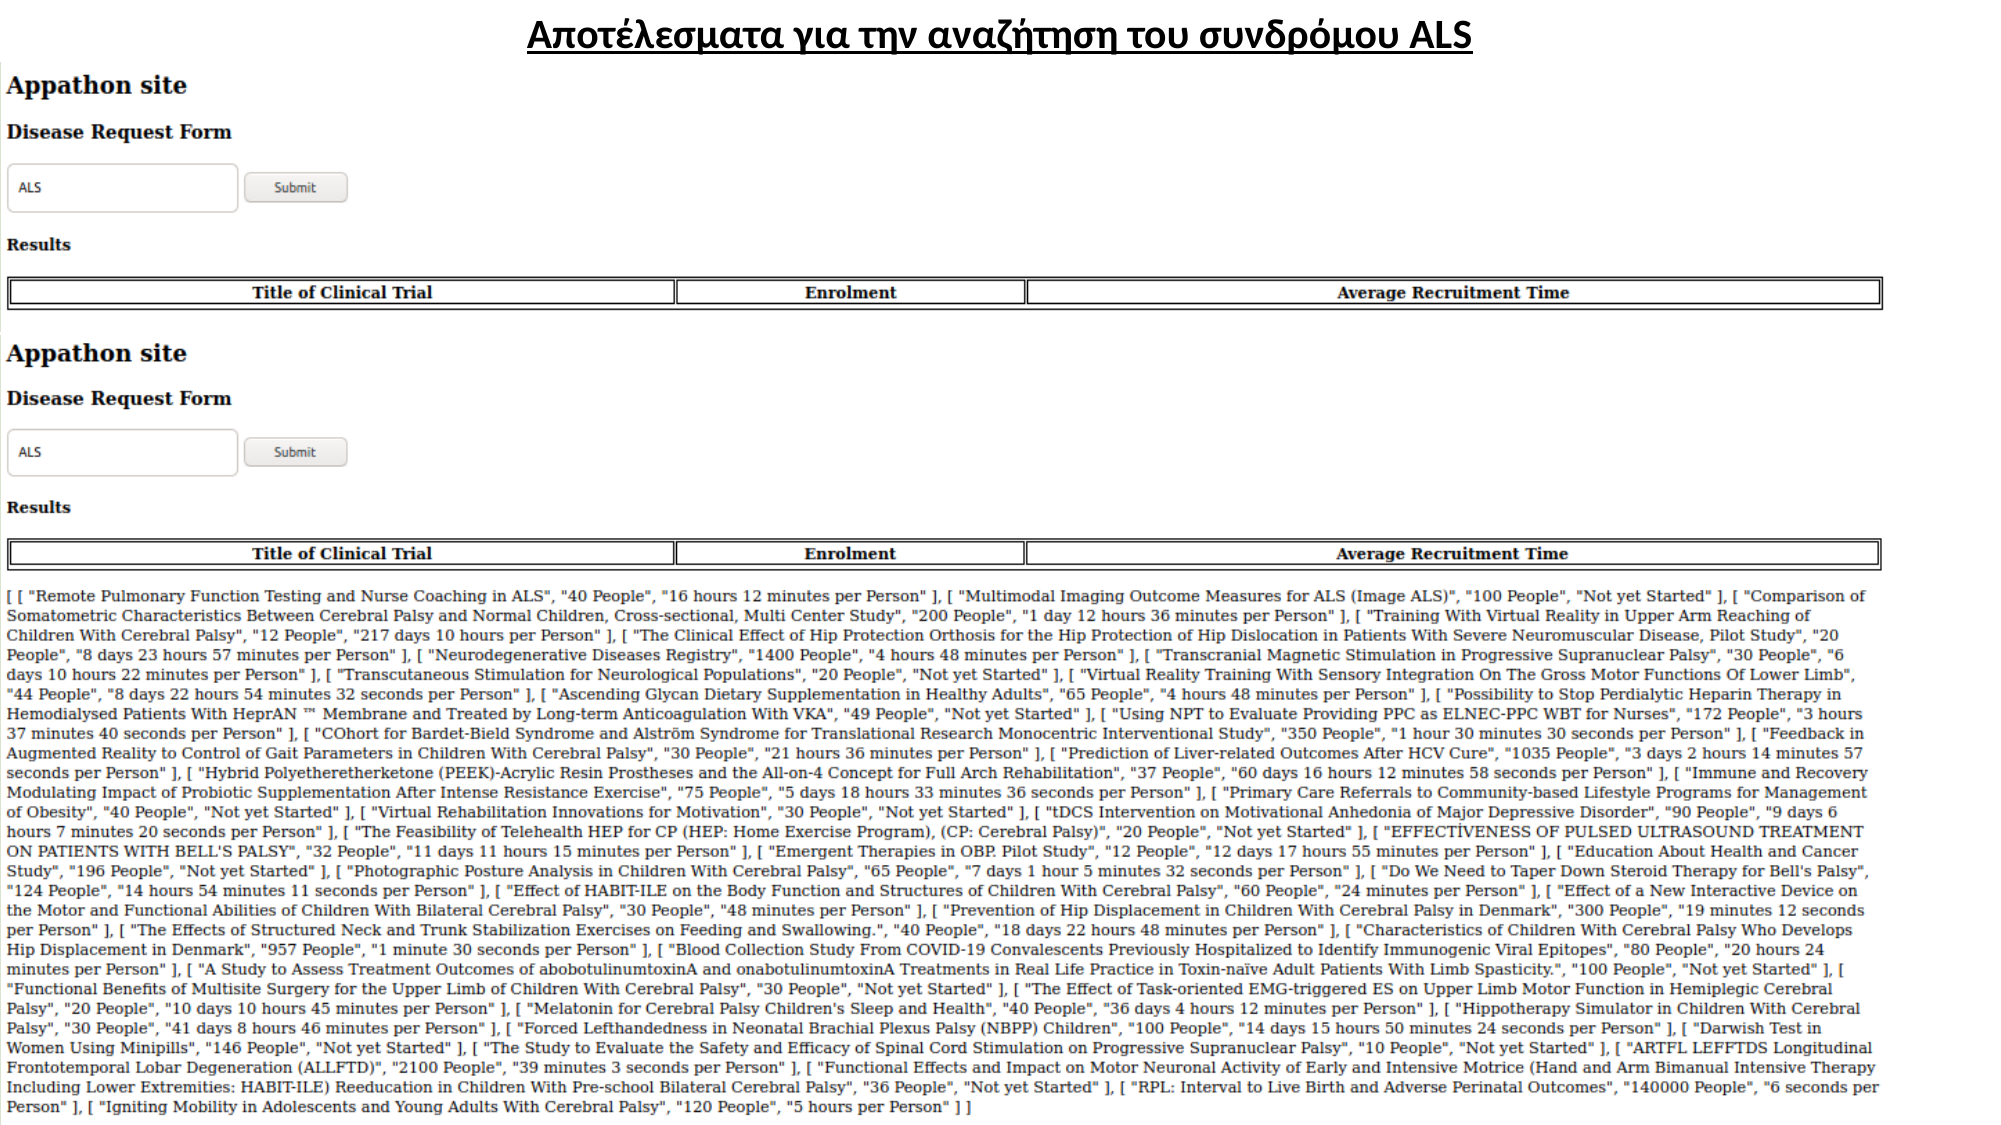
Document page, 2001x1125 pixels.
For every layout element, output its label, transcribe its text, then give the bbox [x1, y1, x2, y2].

picture [0, 62, 1886, 332]
picture [0, 335, 1886, 1125]
text_box Αποτέλεσματα για την αναζήτηση του συνδρόμου ALS [470, 0, 1530, 62]
